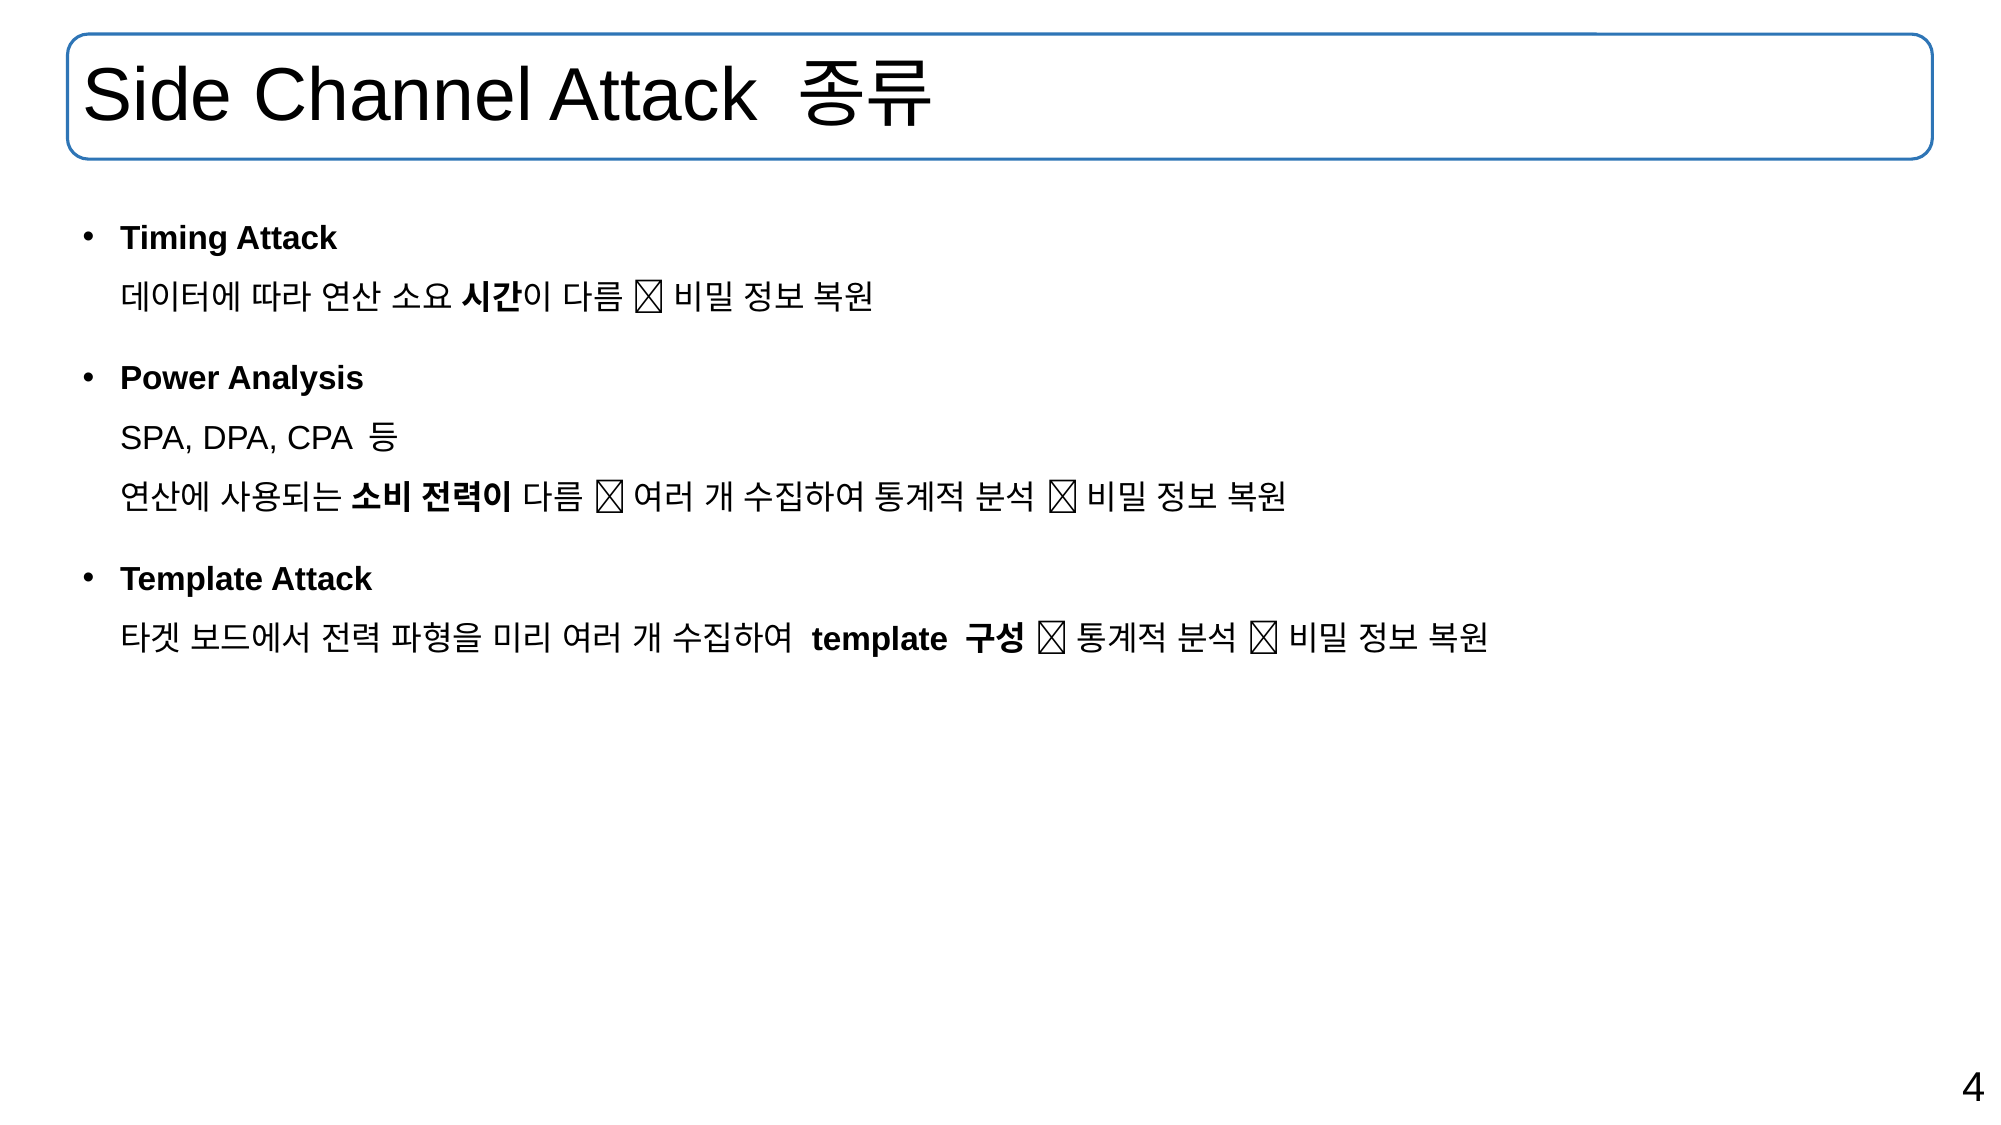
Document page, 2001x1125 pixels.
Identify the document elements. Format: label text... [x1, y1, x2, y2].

title Side Channel Attack 종류 [67, 34, 1933, 160]
list Timing Attack 데이터에 따라 연산 소요 시간이 다름  비밀 정보 복원 Power Analysis SPA, DPA, CPA 등 연산에 사용되는 소비 전력이 다름  여러 개 수집하여 통계적 분석  비밀 정보 복원 Template Attack 타겟 보드에서 전력 파형을 미리 여러 개 수집하여 template 구성  통계적 분석  비밀 정보 복원 [67, 189, 1933, 1019]
